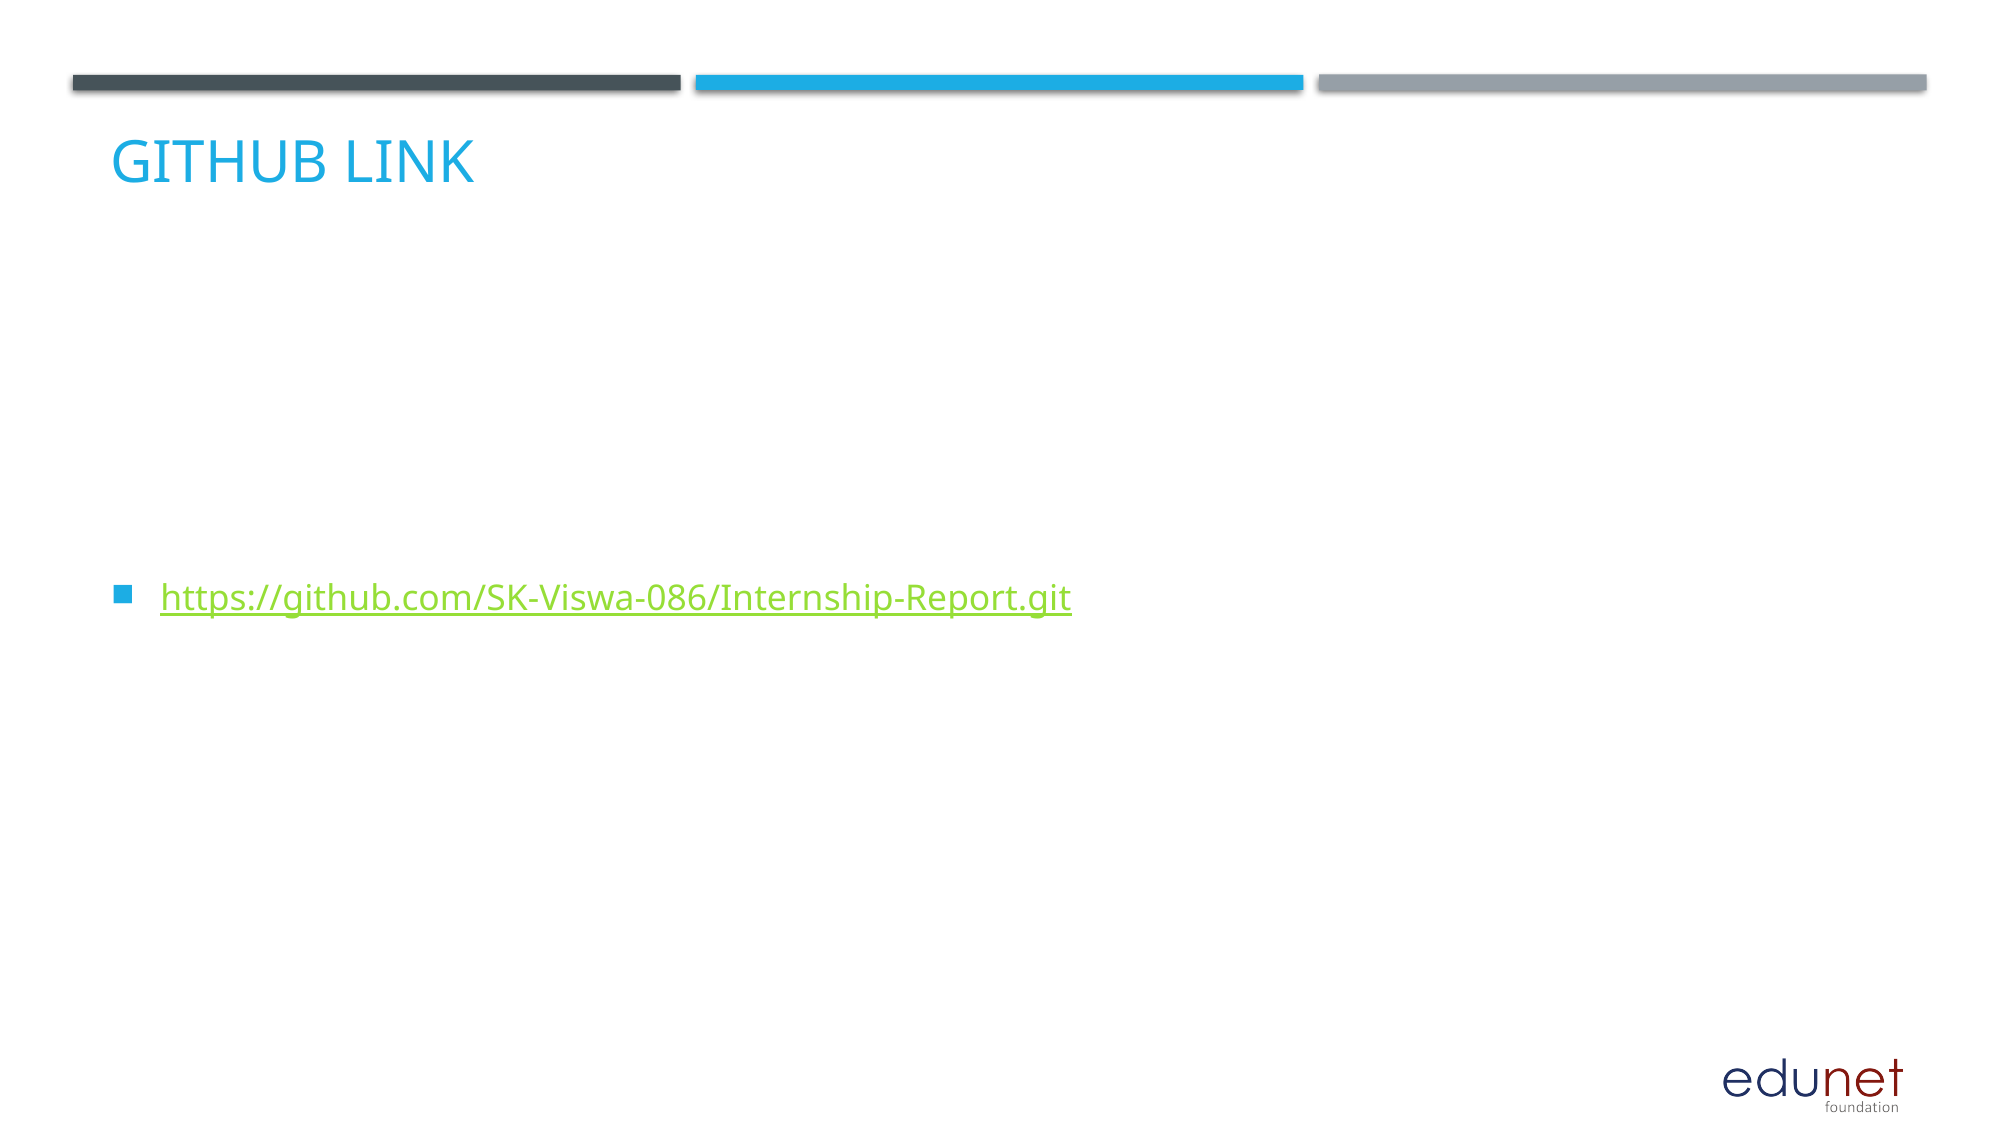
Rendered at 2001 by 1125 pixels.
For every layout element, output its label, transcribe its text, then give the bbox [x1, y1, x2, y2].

title GitHub Link [95, 115, 1905, 203]
picture [1719, 1056, 1905, 1116]
list https://github.com/SK-Viswa-086/Internship-Report.git [95, 213, 1905, 981]
